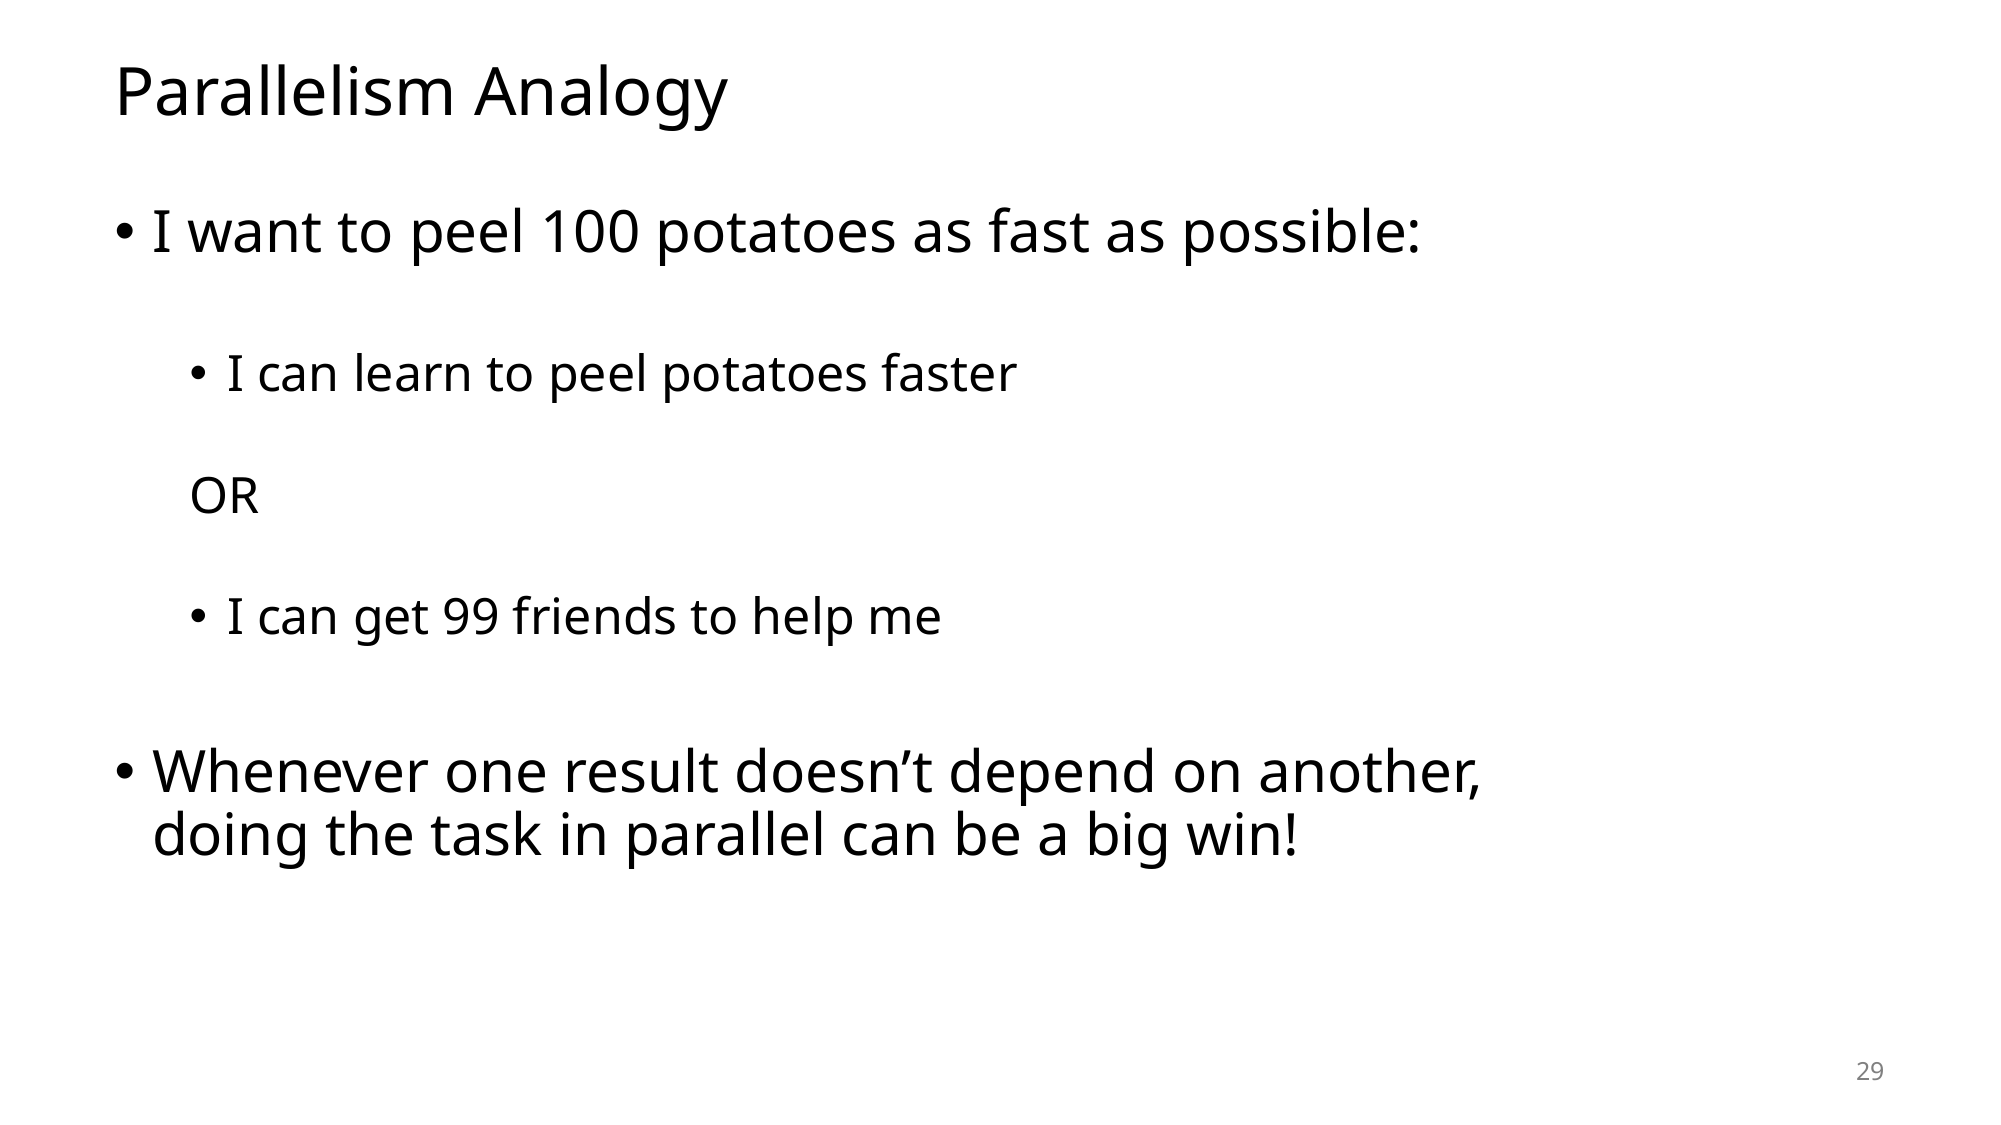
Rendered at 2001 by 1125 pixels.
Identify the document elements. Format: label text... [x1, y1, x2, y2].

title Parallelism Analogy [99, 37, 1900, 150]
list I want to peel 100 potatoes as fast as possible: I can learn to peel potatoes faster OR I can get 99 friends to help me Whenever one result doesn’t depend on another, doing the task in parallel can be a big win! [99, 187, 1900, 1013]
slide_number 29 [1749, 1042, 1900, 1103]
